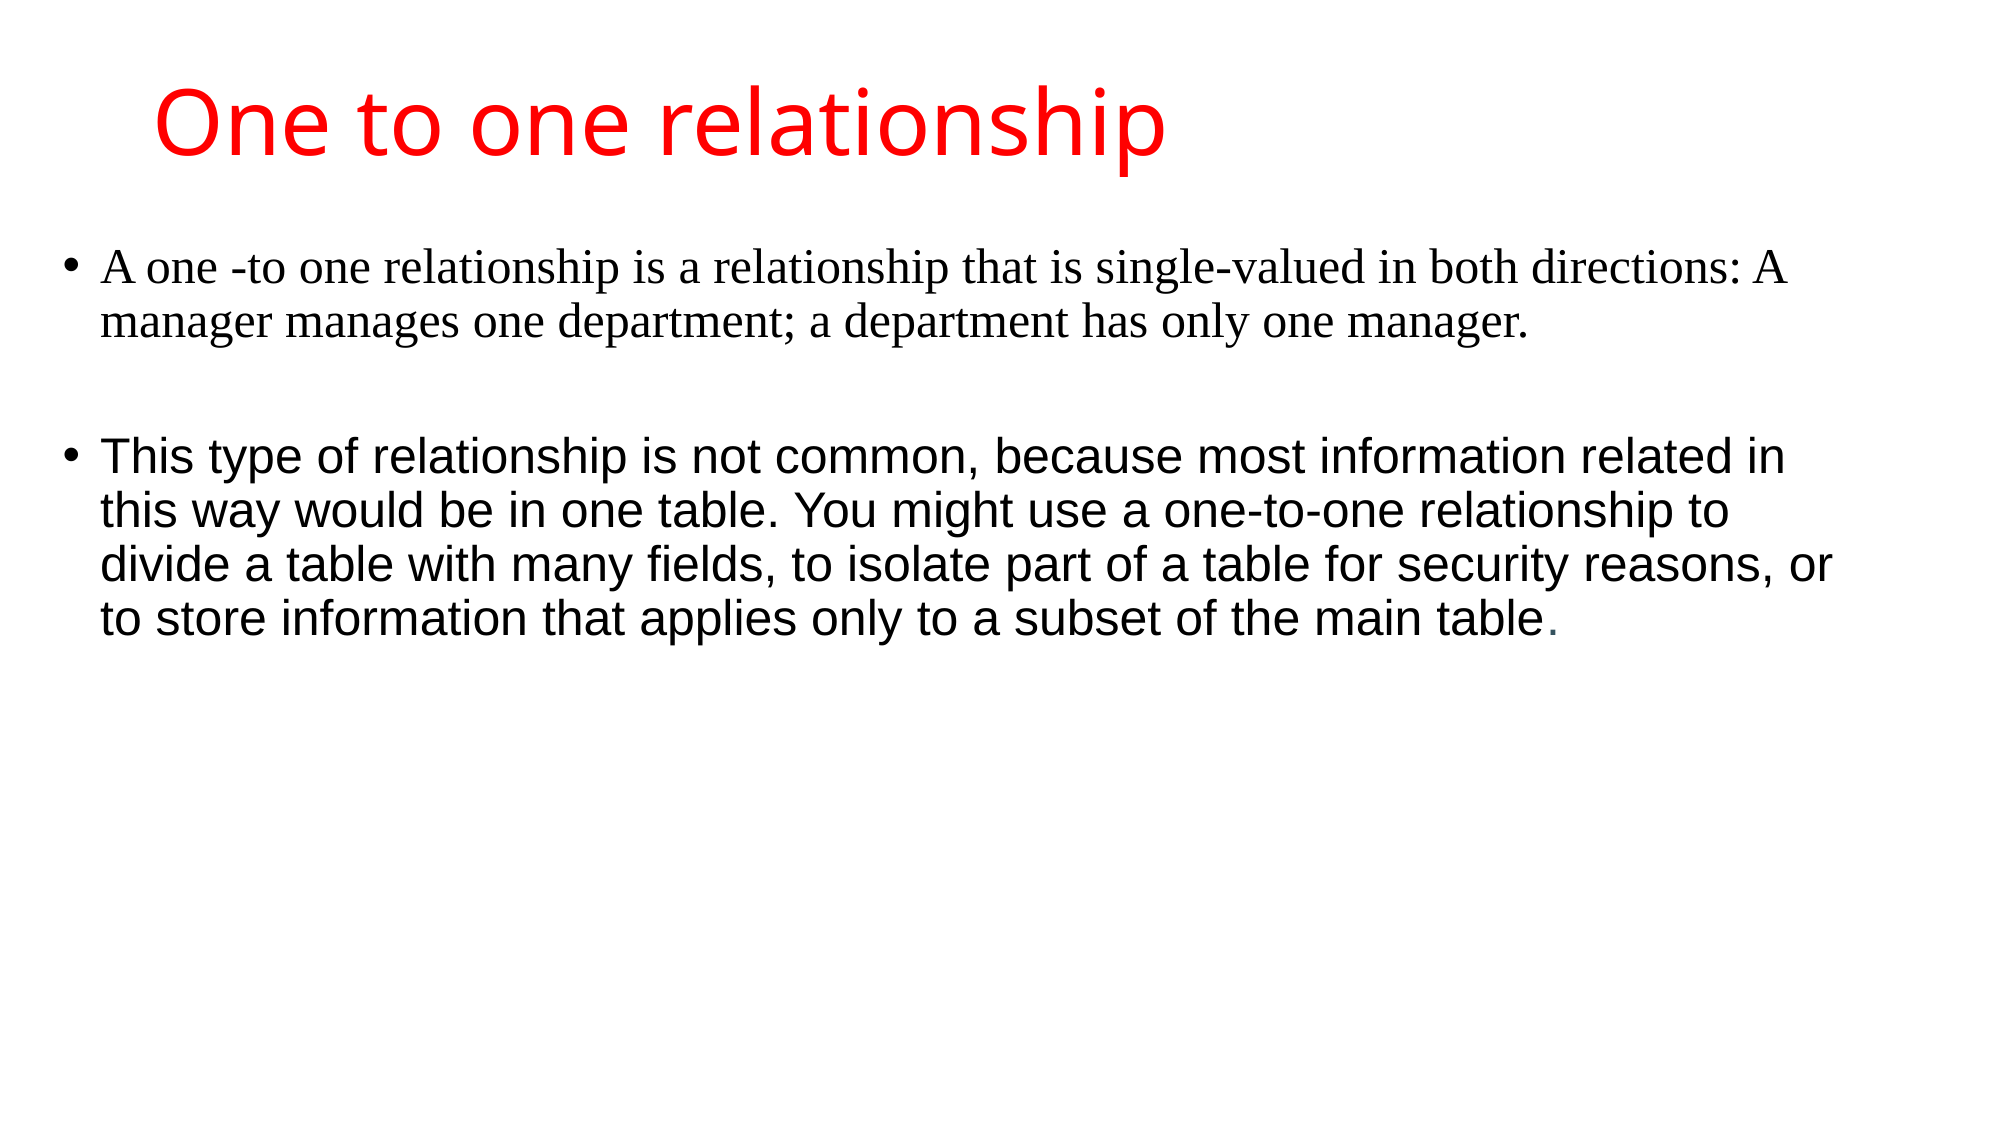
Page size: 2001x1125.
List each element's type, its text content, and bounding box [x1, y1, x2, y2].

list A one -to one relationship is a relationship that is single-valued in both directions: A manager manages one department; a department has only one manager. This type of relationship is not common, because most information related in this way would be in one table. You might use a one-to-one relationship to divide a table with many fields, to isolate part of a table for security reasons, or to store information that applies only to a subset of the main table. [47, 232, 1863, 947]
title One to one relationship [137, 59, 1863, 193]
